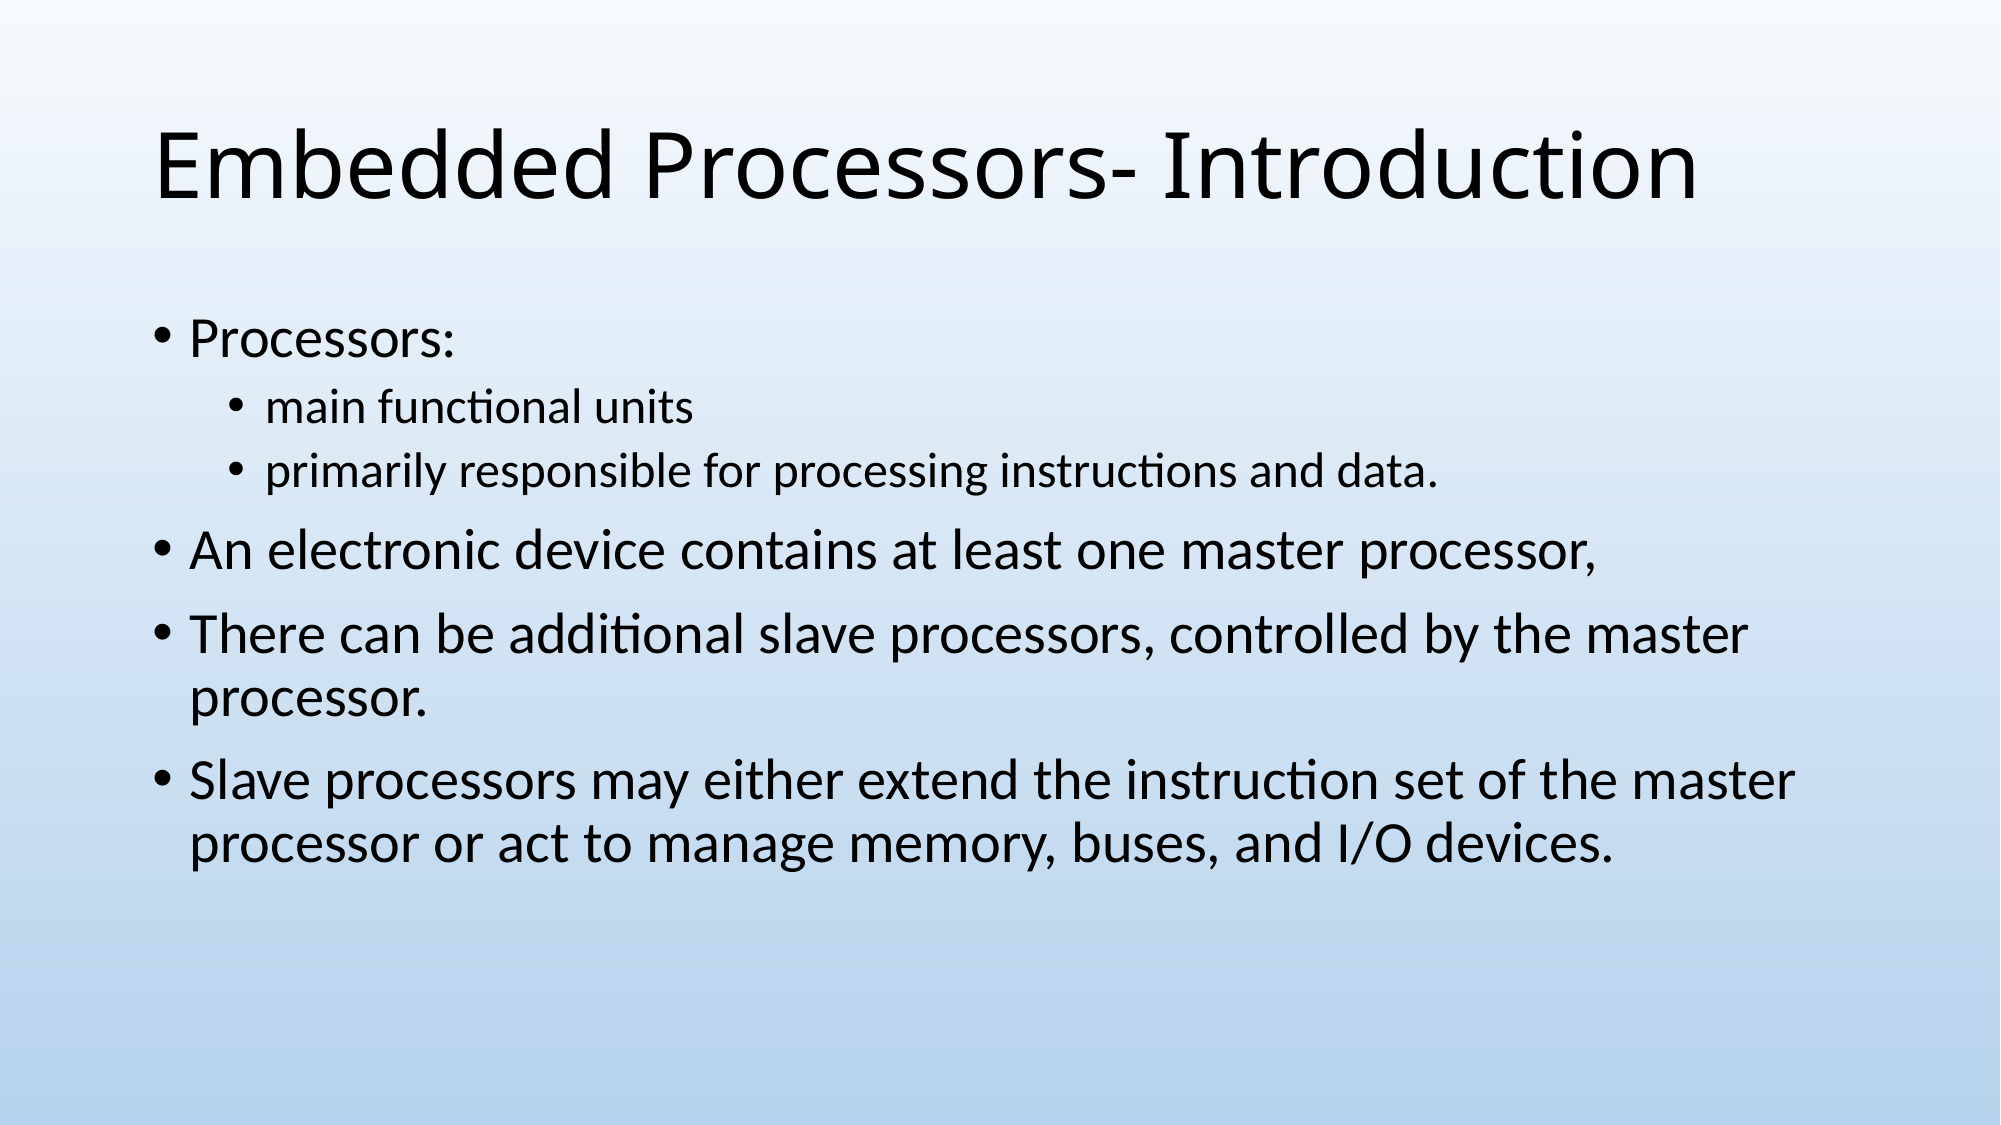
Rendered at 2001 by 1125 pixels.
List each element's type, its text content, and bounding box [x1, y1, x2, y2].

list Processors: main functional units primarily responsible for processing instructions and data. An electronic device contains at least one master processor, There can be additional slave processors, controlled by the master processor. Slave processors may either extend the instruction set of the master processor or act to manage memory, buses, and I/O devices. [137, 299, 1863, 1014]
title Embedded Processors- Introduction [137, 59, 1863, 278]
